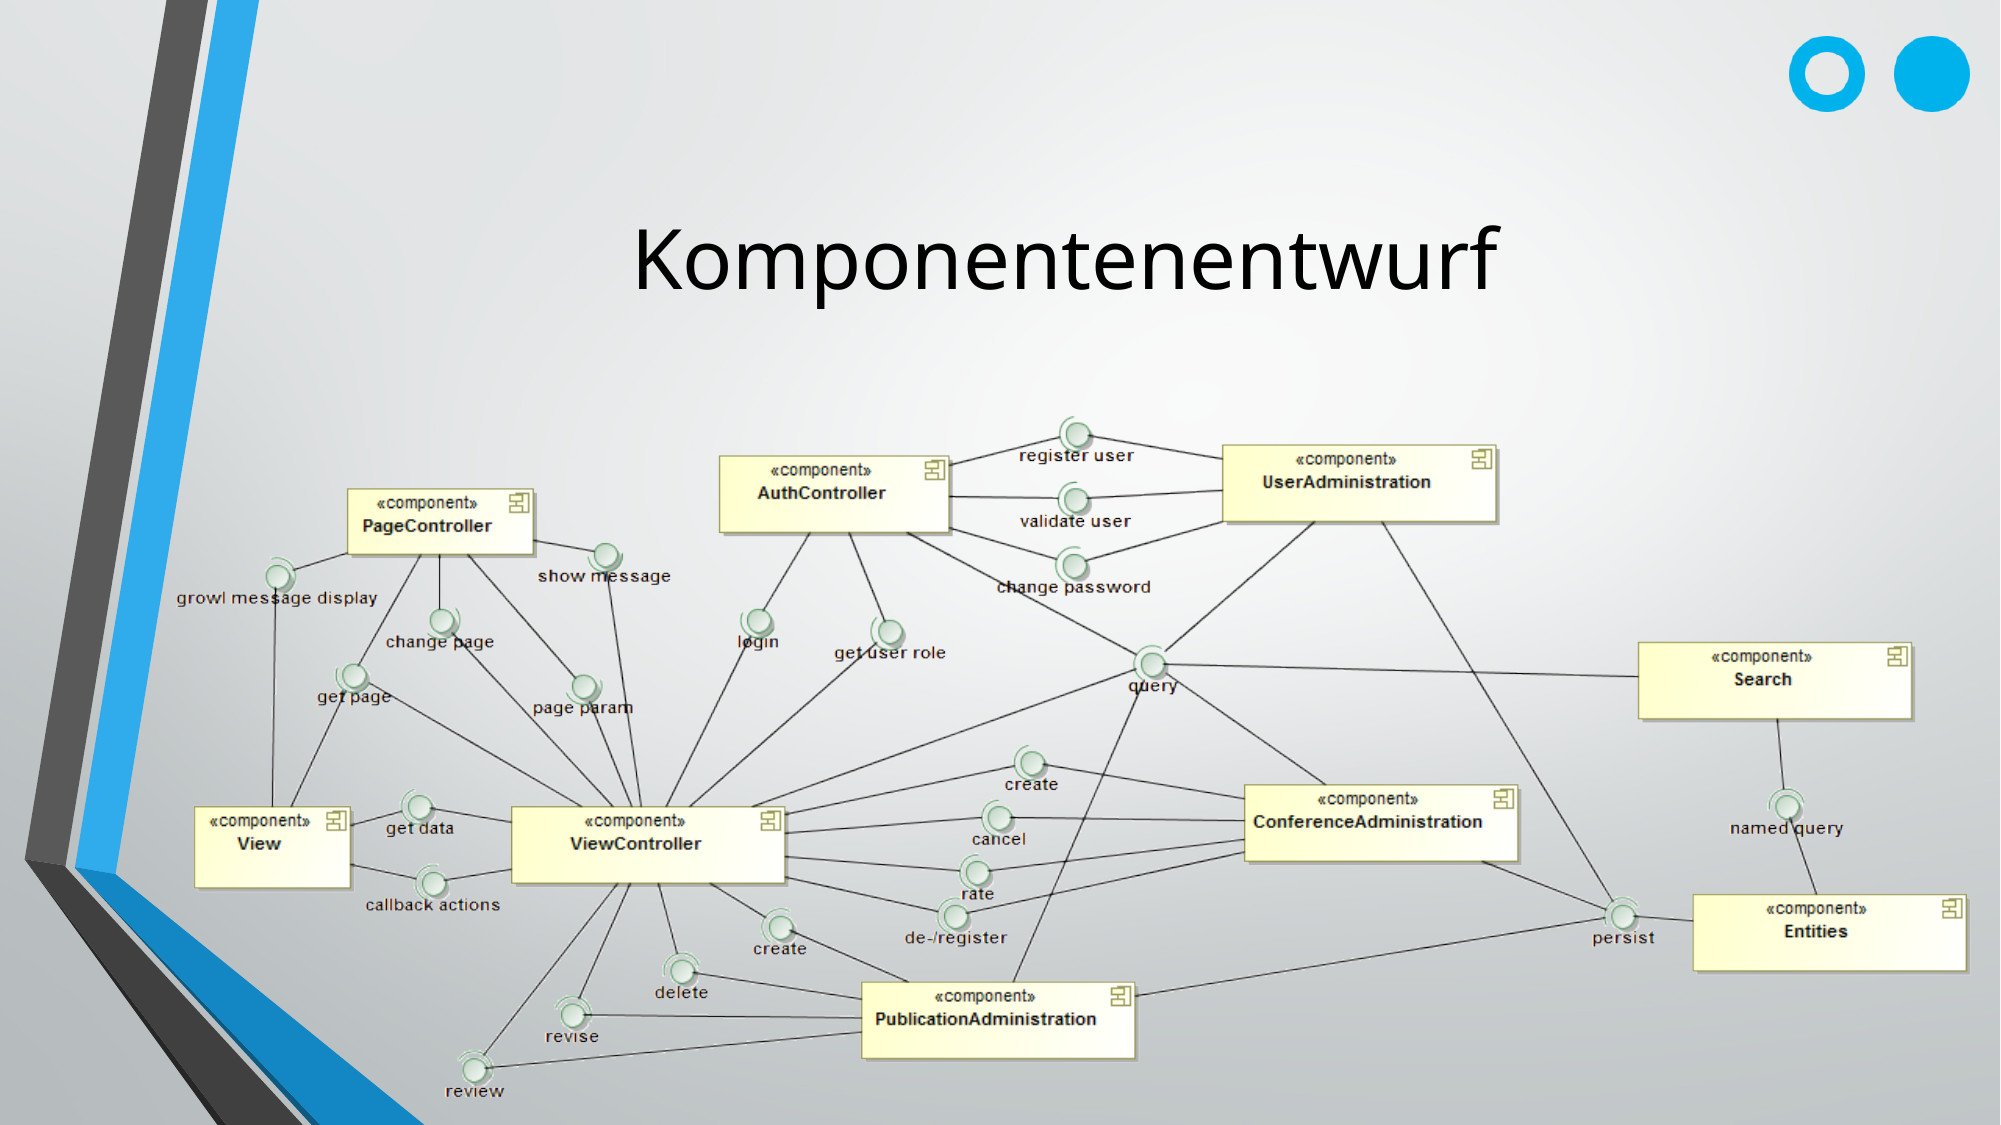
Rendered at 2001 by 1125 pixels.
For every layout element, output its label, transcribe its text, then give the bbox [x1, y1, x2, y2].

title Komponentenentwurf [243, 112, 1887, 399]
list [175, 399, 1991, 1113]
picture [1806, 53, 1848, 94]
picture [1784, 29, 1974, 119]
